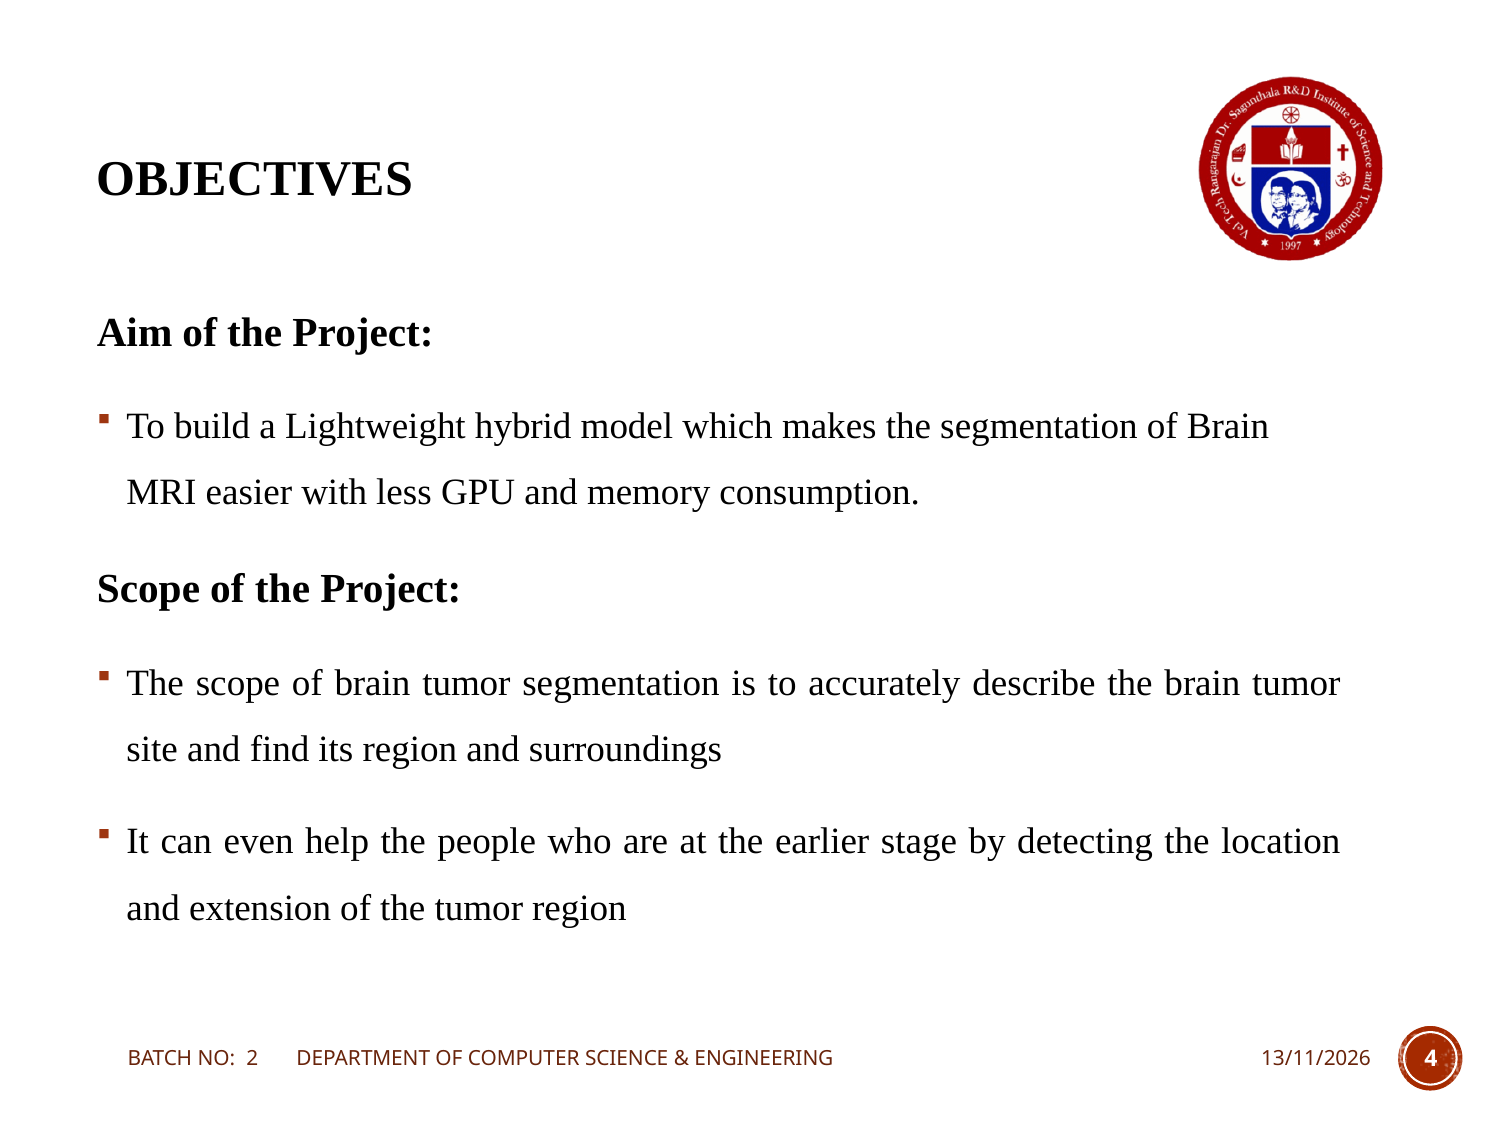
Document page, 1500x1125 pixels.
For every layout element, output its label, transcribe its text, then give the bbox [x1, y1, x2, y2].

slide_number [982, 1028, 1386, 1089]
title OBJECTIVES [81, 34, 1357, 272]
footer BATCH NO: 2 DEPARTMENT OF COMPUTER SCIENCE & ENGINEERING [112, 1028, 891, 1089]
picture [1357, 76, 1383, 261]
slide_number 4 [1391, 1028, 1471, 1089]
list Aim of the Project: To build a Lightweight hybrid model which makes the segmentation of Brain MRI easier with less GPU and memory consumption. Scope of the Project: The scope of brain tumor segmentation is to accurately describe the brain tumor site and find its region and surroundings It can even help the people who are at the earlier stage by detecting the location and extension of the tumor region [81, 272, 1357, 937]
